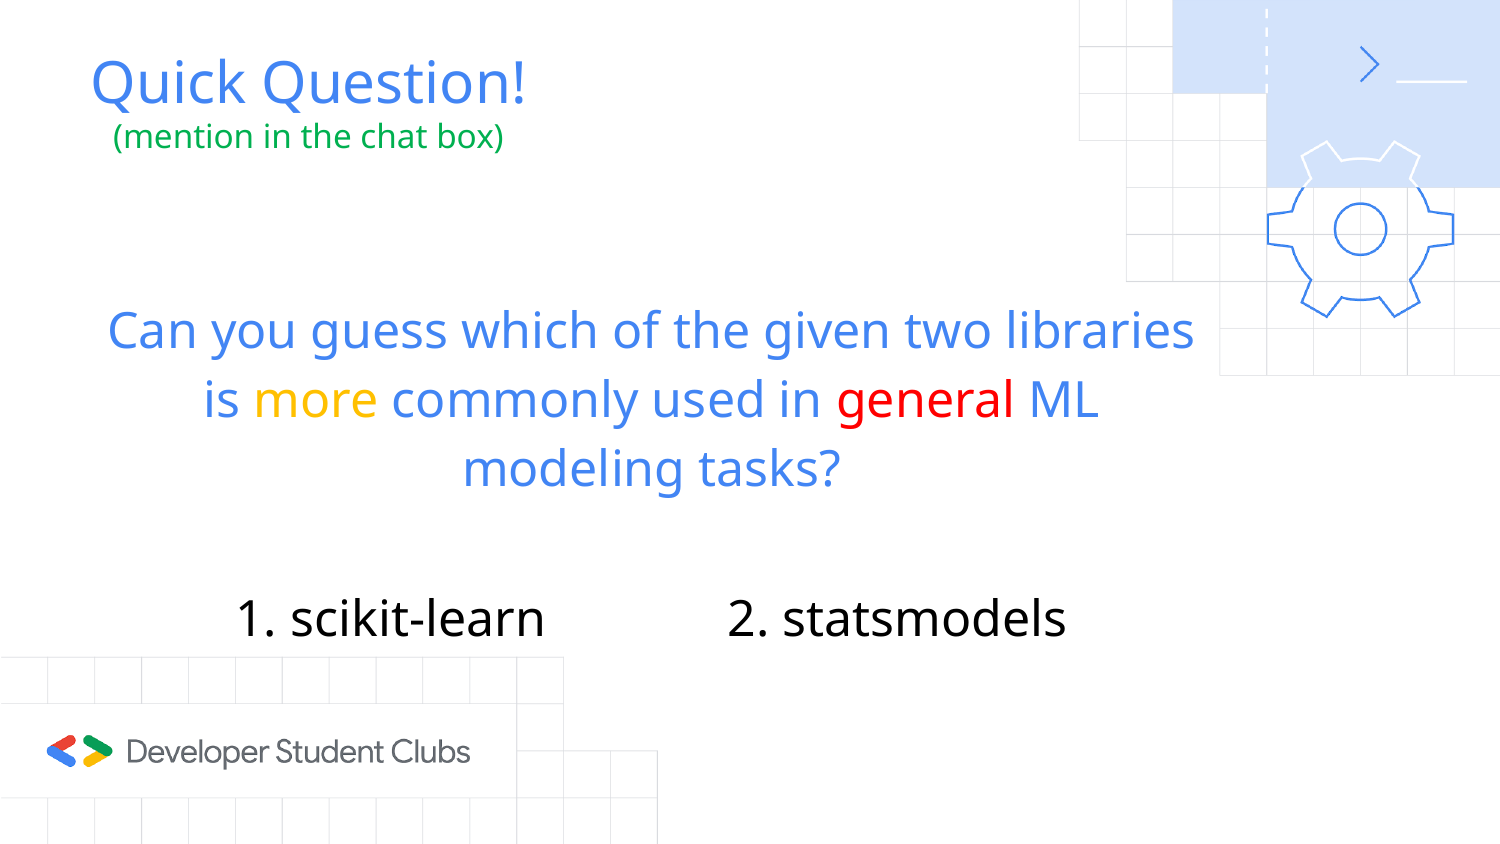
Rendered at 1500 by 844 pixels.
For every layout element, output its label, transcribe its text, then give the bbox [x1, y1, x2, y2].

text_box Quick Question! (mention in the chat box) [50, 39, 568, 167]
title Can you guess which of the given two libraries is more commonly used in general ML modeling tasks? 1. scikit-learn 2. statsmodels [94, 296, 1209, 640]
picture [0, 0, 1500, 844]
